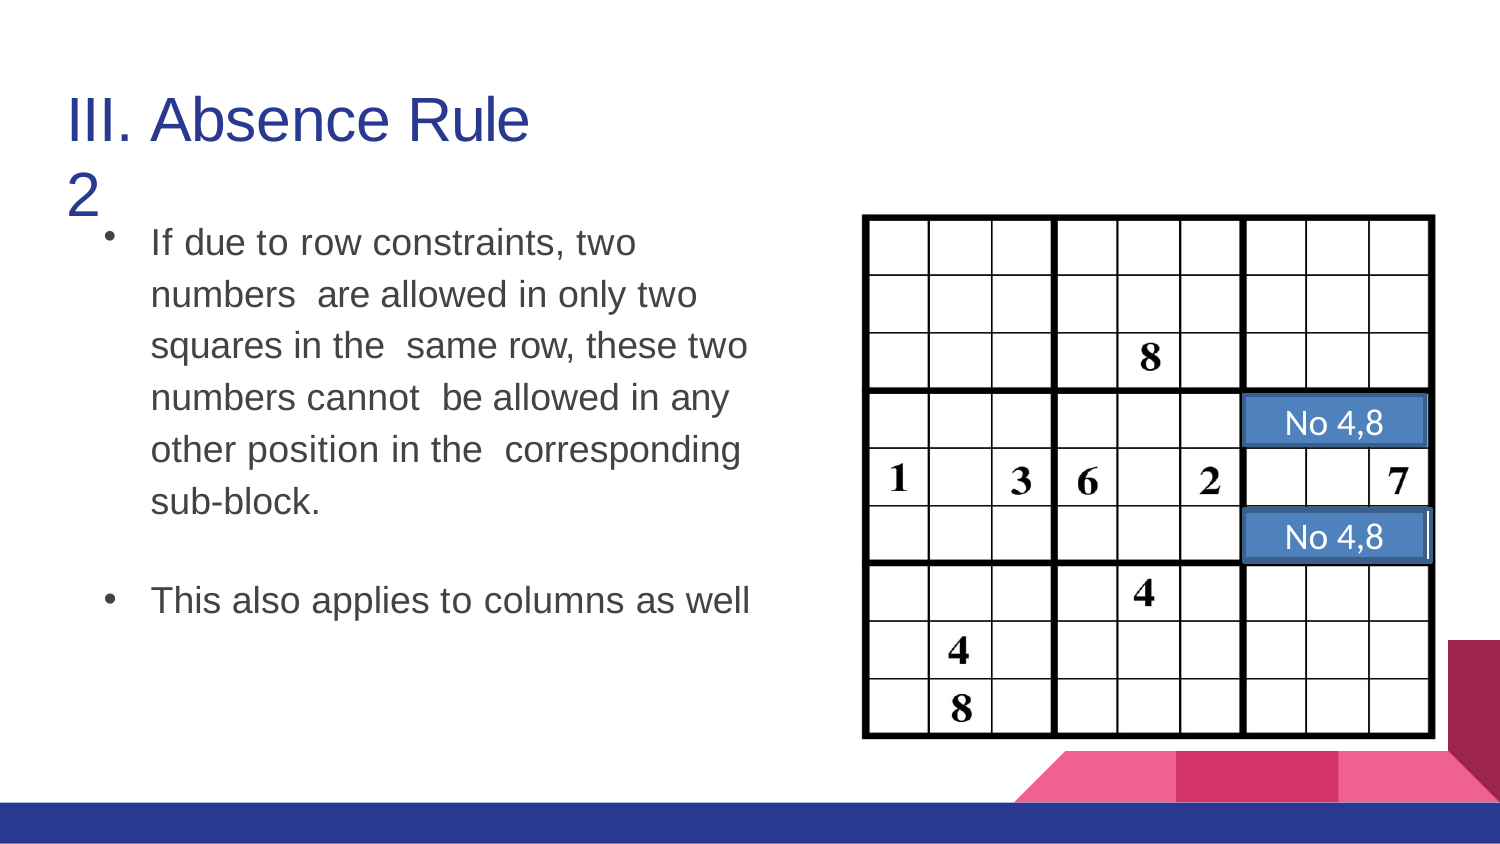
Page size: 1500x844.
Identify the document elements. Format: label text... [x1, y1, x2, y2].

text_box [1448, 640, 1500, 802]
text_box [1176, 751, 1339, 802]
text_box [849, 202, 1448, 751]
text_box No 4,8 [1242, 508, 1427, 561]
text_box [0, 802, 1500, 844]
text_box No 4,8 [1242, 393, 1427, 447]
title III. Absence Rule 2 [64, 77, 580, 230]
text_box If due to row constraints, two numbers are allowed in only two squares in the same row, these two numbers cannot be allowed in any other position in the corresponding sub-block. This also applies to columns as well [101, 209, 793, 621]
text_box [1242, 507, 1433, 564]
